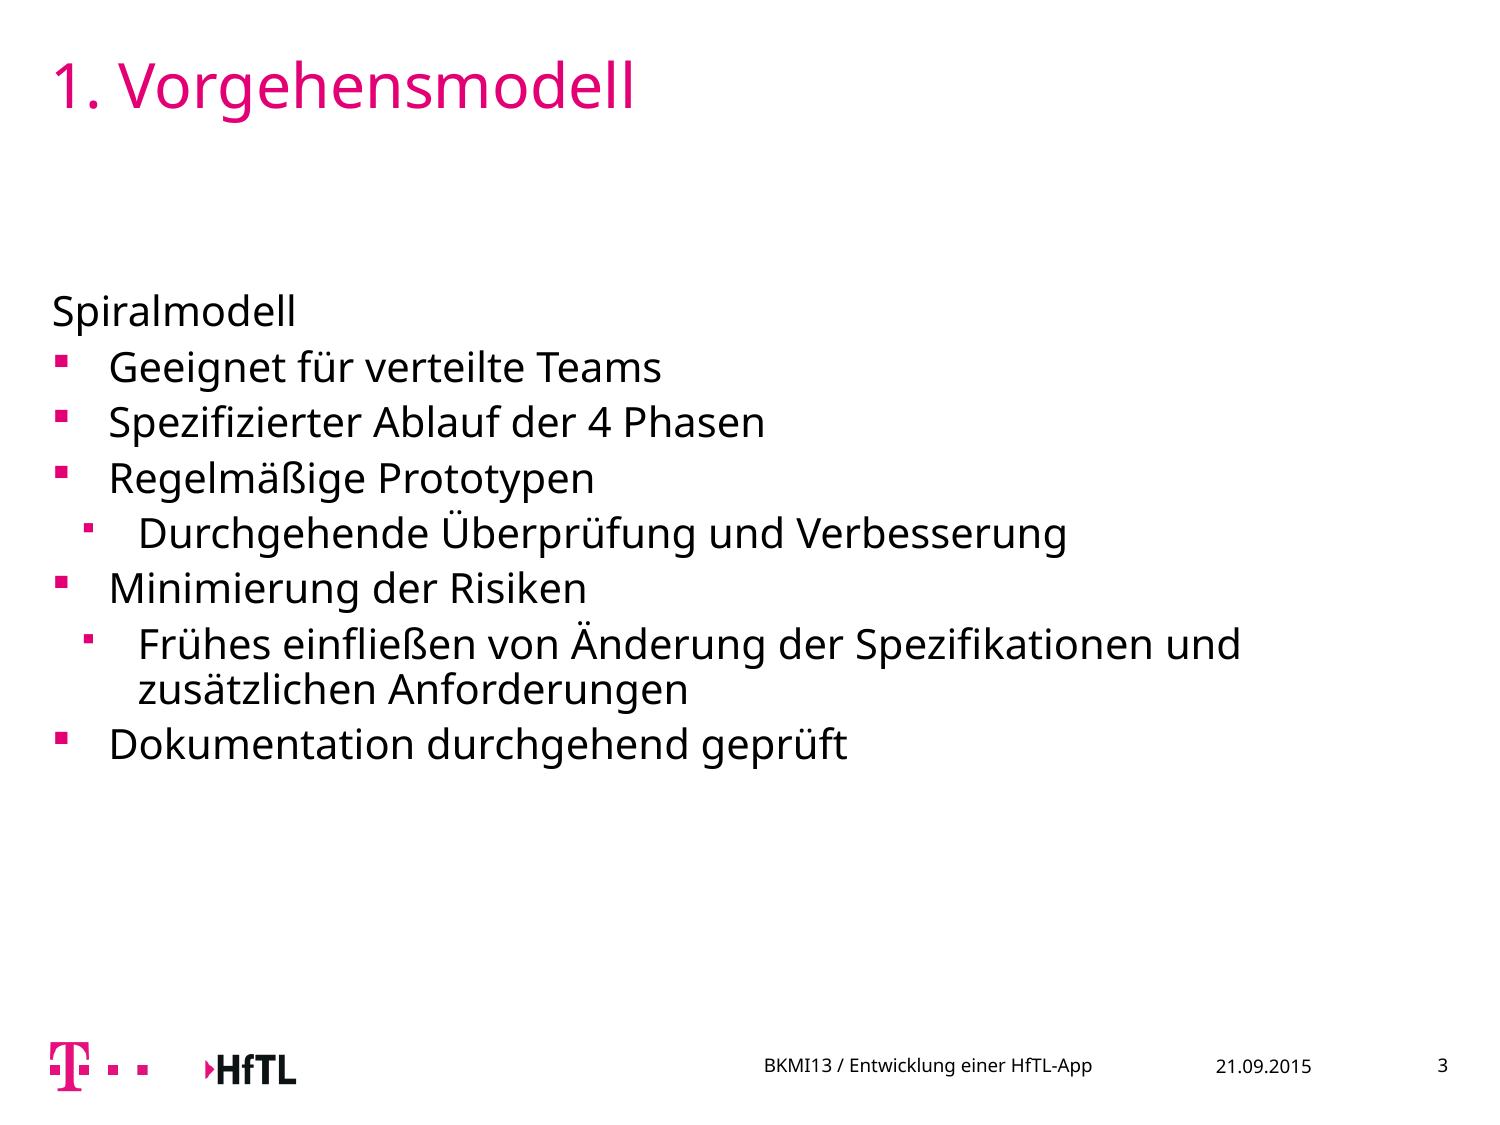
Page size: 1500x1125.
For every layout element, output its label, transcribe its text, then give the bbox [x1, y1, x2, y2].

footer BKMI13 / Entwicklung einer HfTL-App [419, 1054, 1093, 1078]
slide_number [1115, 1054, 1400, 1078]
title 1. Vorgehensmodell [49, 54, 1444, 124]
slide_number 3 [1400, 1054, 1449, 1078]
list Spiralmodell Geeignet für verteilte Teams Spezifizierter Ablauf der 4 Phasen Regelmäßige Prototypen Durchgehende Überprüfung und Verbesserung Minimierung der Risiken Frühes einfließen von Änderung der Spezifikationen und zusätzlichen Anforderungen Dokumentation durchgehend geprüft [51, 290, 1448, 994]
